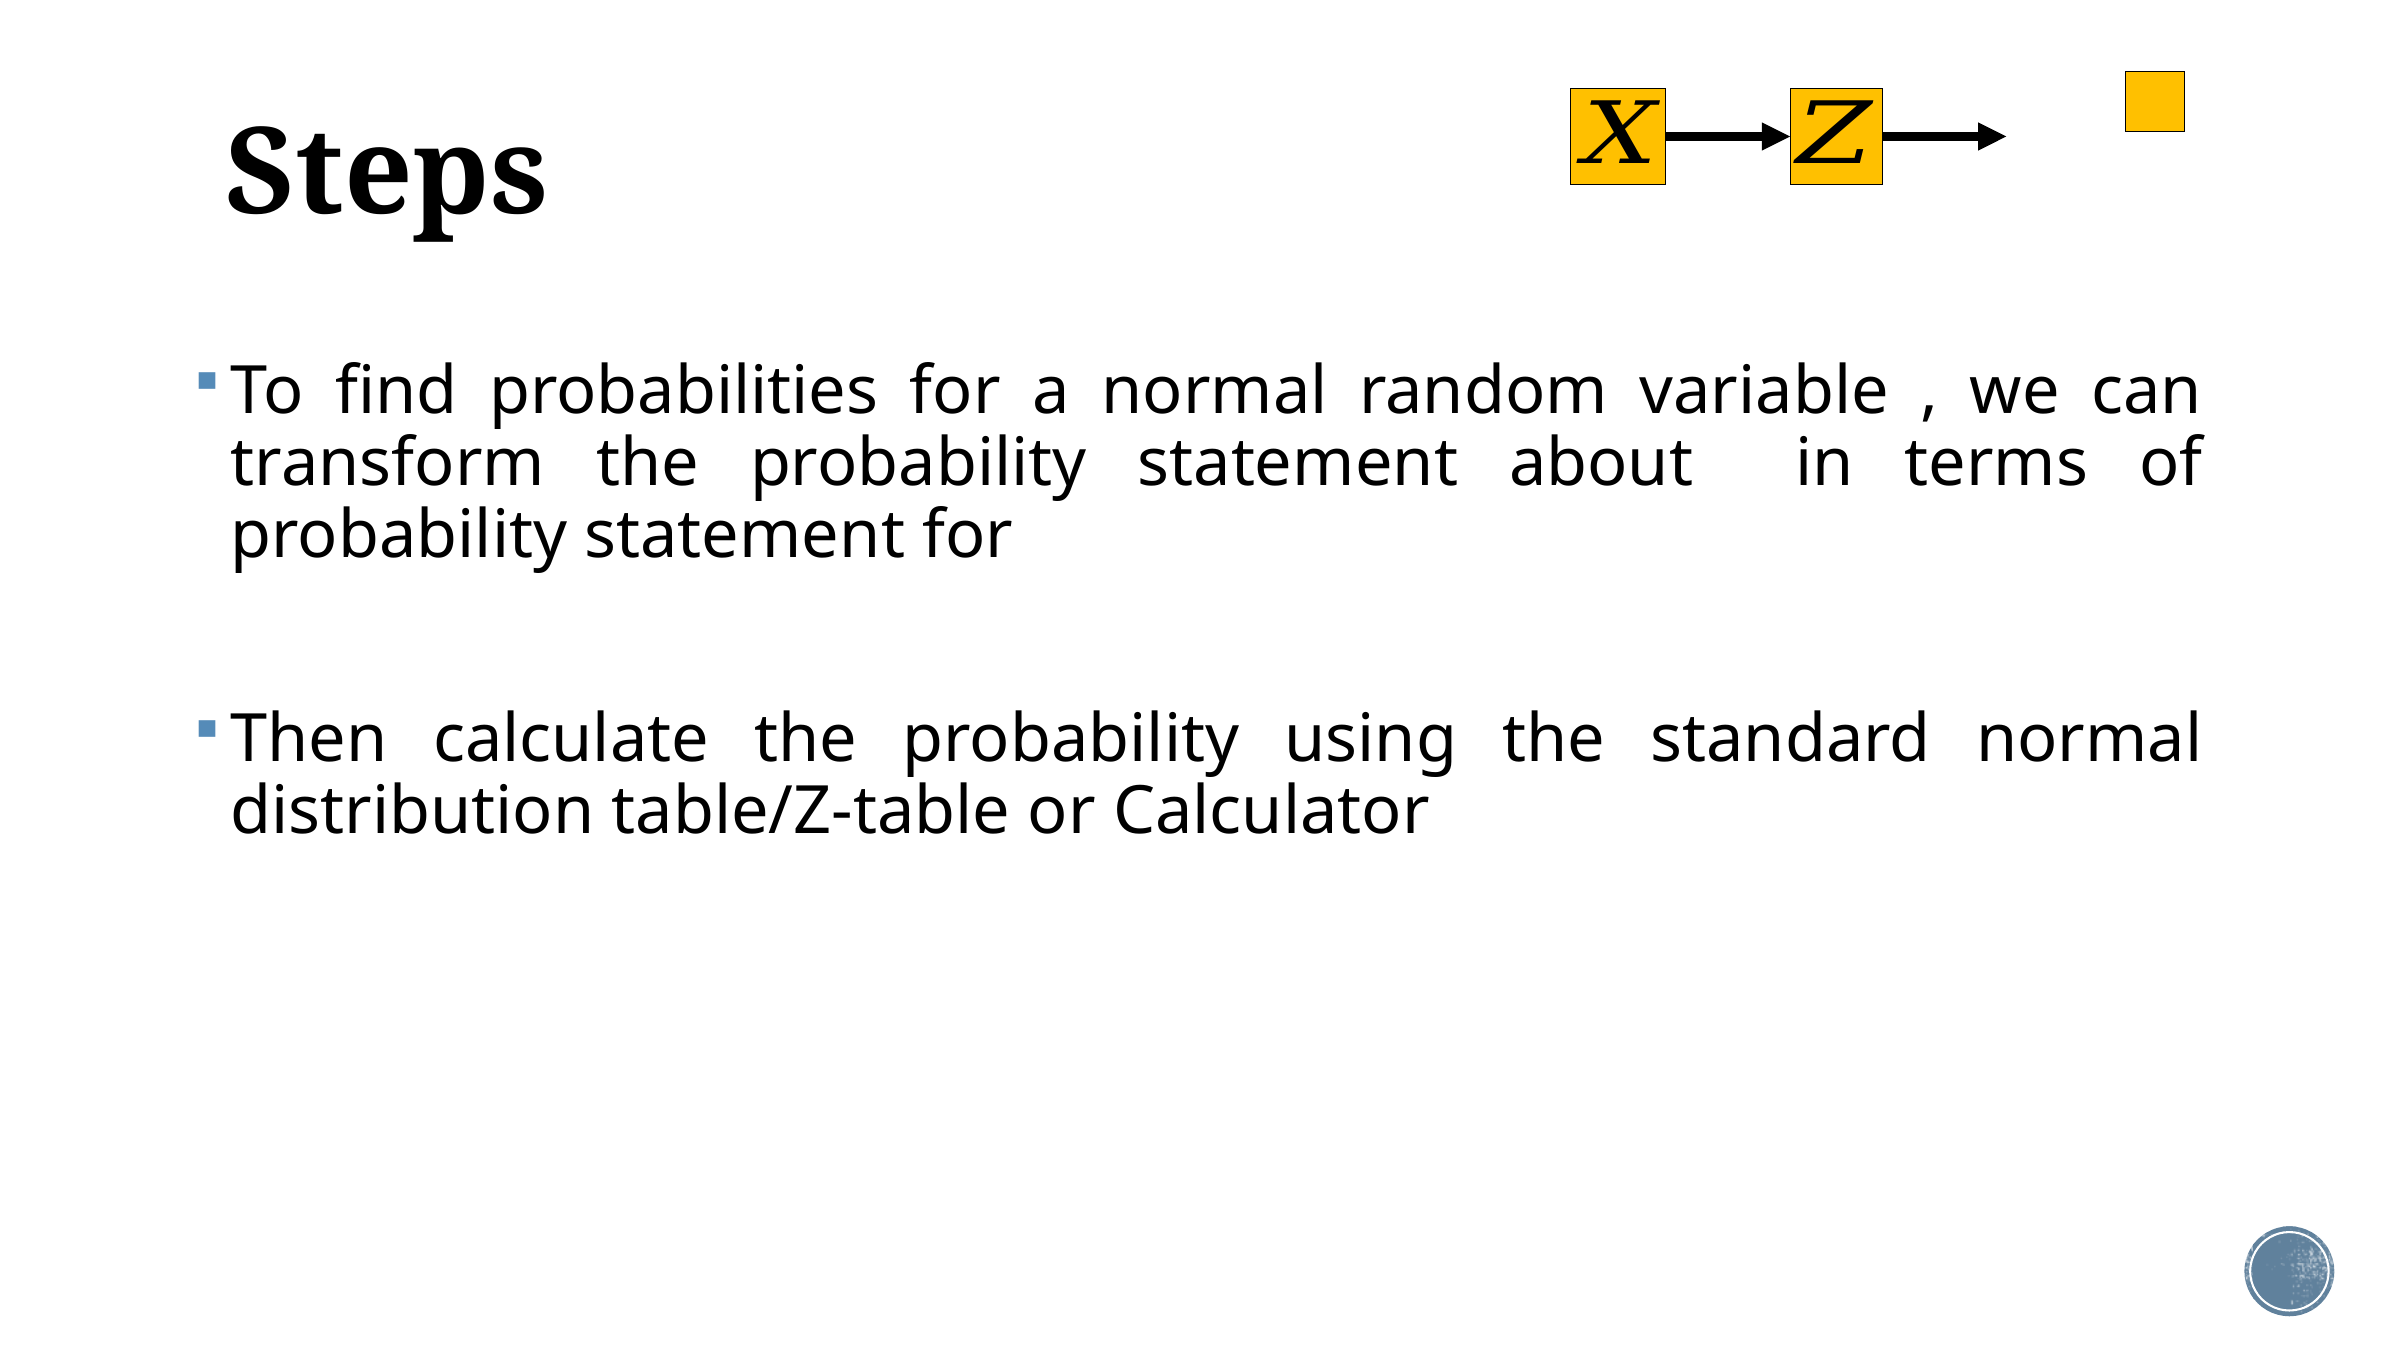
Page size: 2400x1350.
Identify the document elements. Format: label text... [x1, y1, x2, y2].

title Steps [210, 16, 2191, 333]
